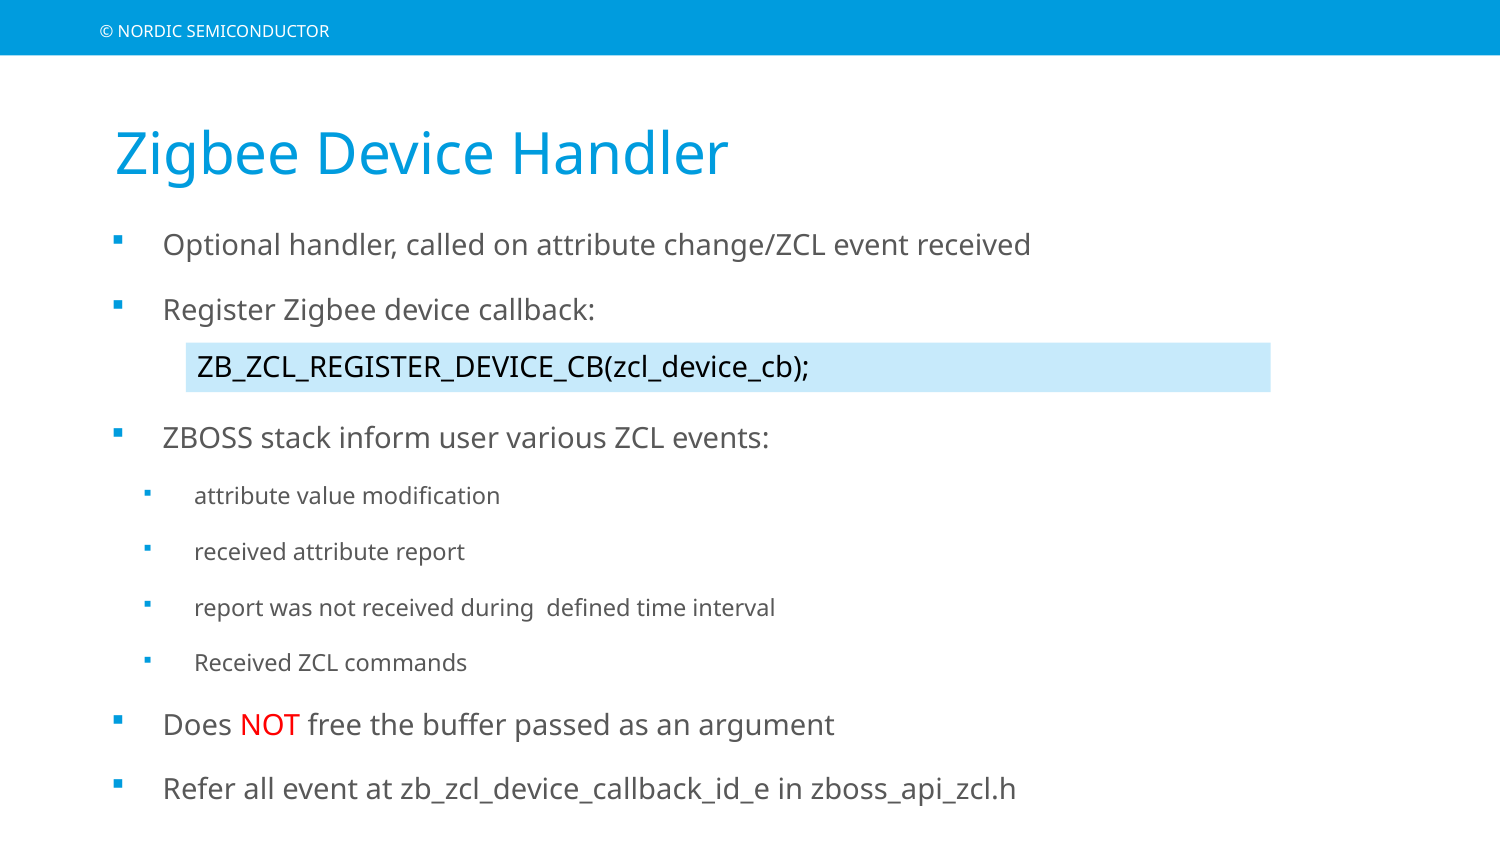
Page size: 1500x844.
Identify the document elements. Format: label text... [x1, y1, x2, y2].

title Zigbee Device Handler [100, 109, 1400, 194]
text_box Optional handler, called on attribute change/ZCL event received Register Zigbee device callback: ZBOSS stack inform user various ZCL events: attribute value modification received attribute report report was not received during defined time interval Received ZCL commands Does NOT free the buffer passed as an argument Refer all event at zb_zcl_device_callback_id_e in zboss_api_zcl.h [100, 210, 1400, 786]
text_box ZB_ZCL_REGISTER_DEVICE_CB(zcl_device_cb); [185, 342, 1271, 393]
